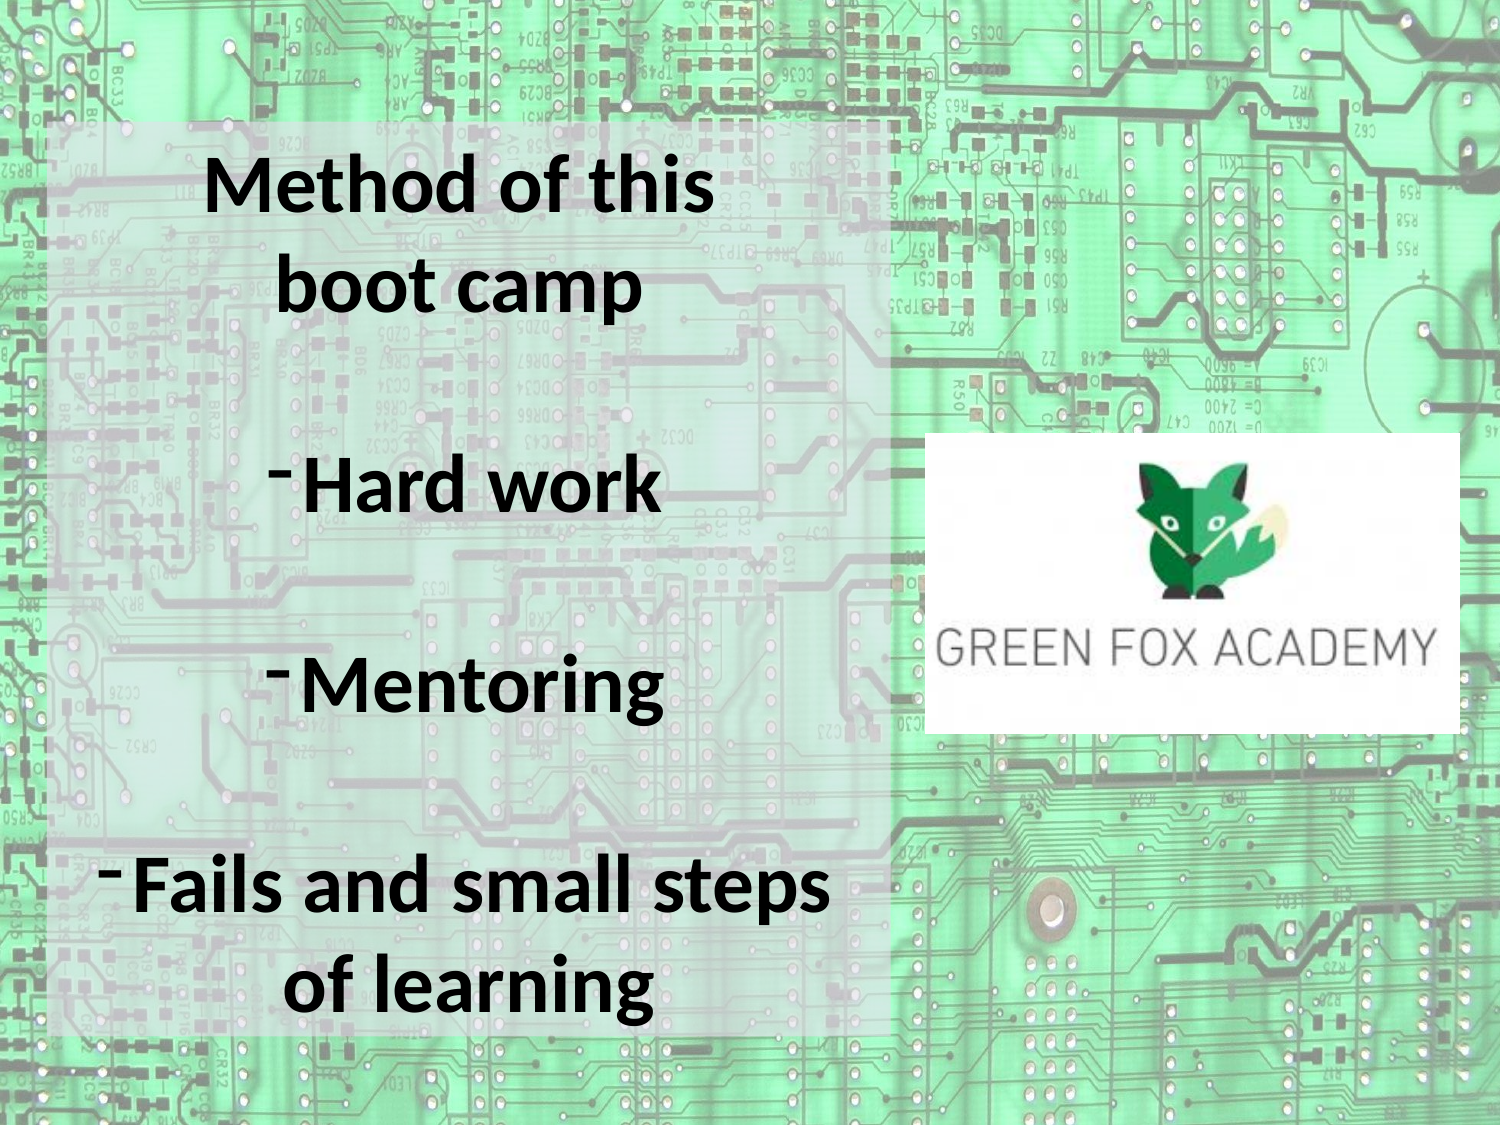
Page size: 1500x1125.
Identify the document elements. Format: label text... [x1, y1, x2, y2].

text_box Method of this boot camp Hard work Mentoring Fails and small steps of learning [46, 121, 891, 1037]
picture [0, 0, 1500, 1125]
